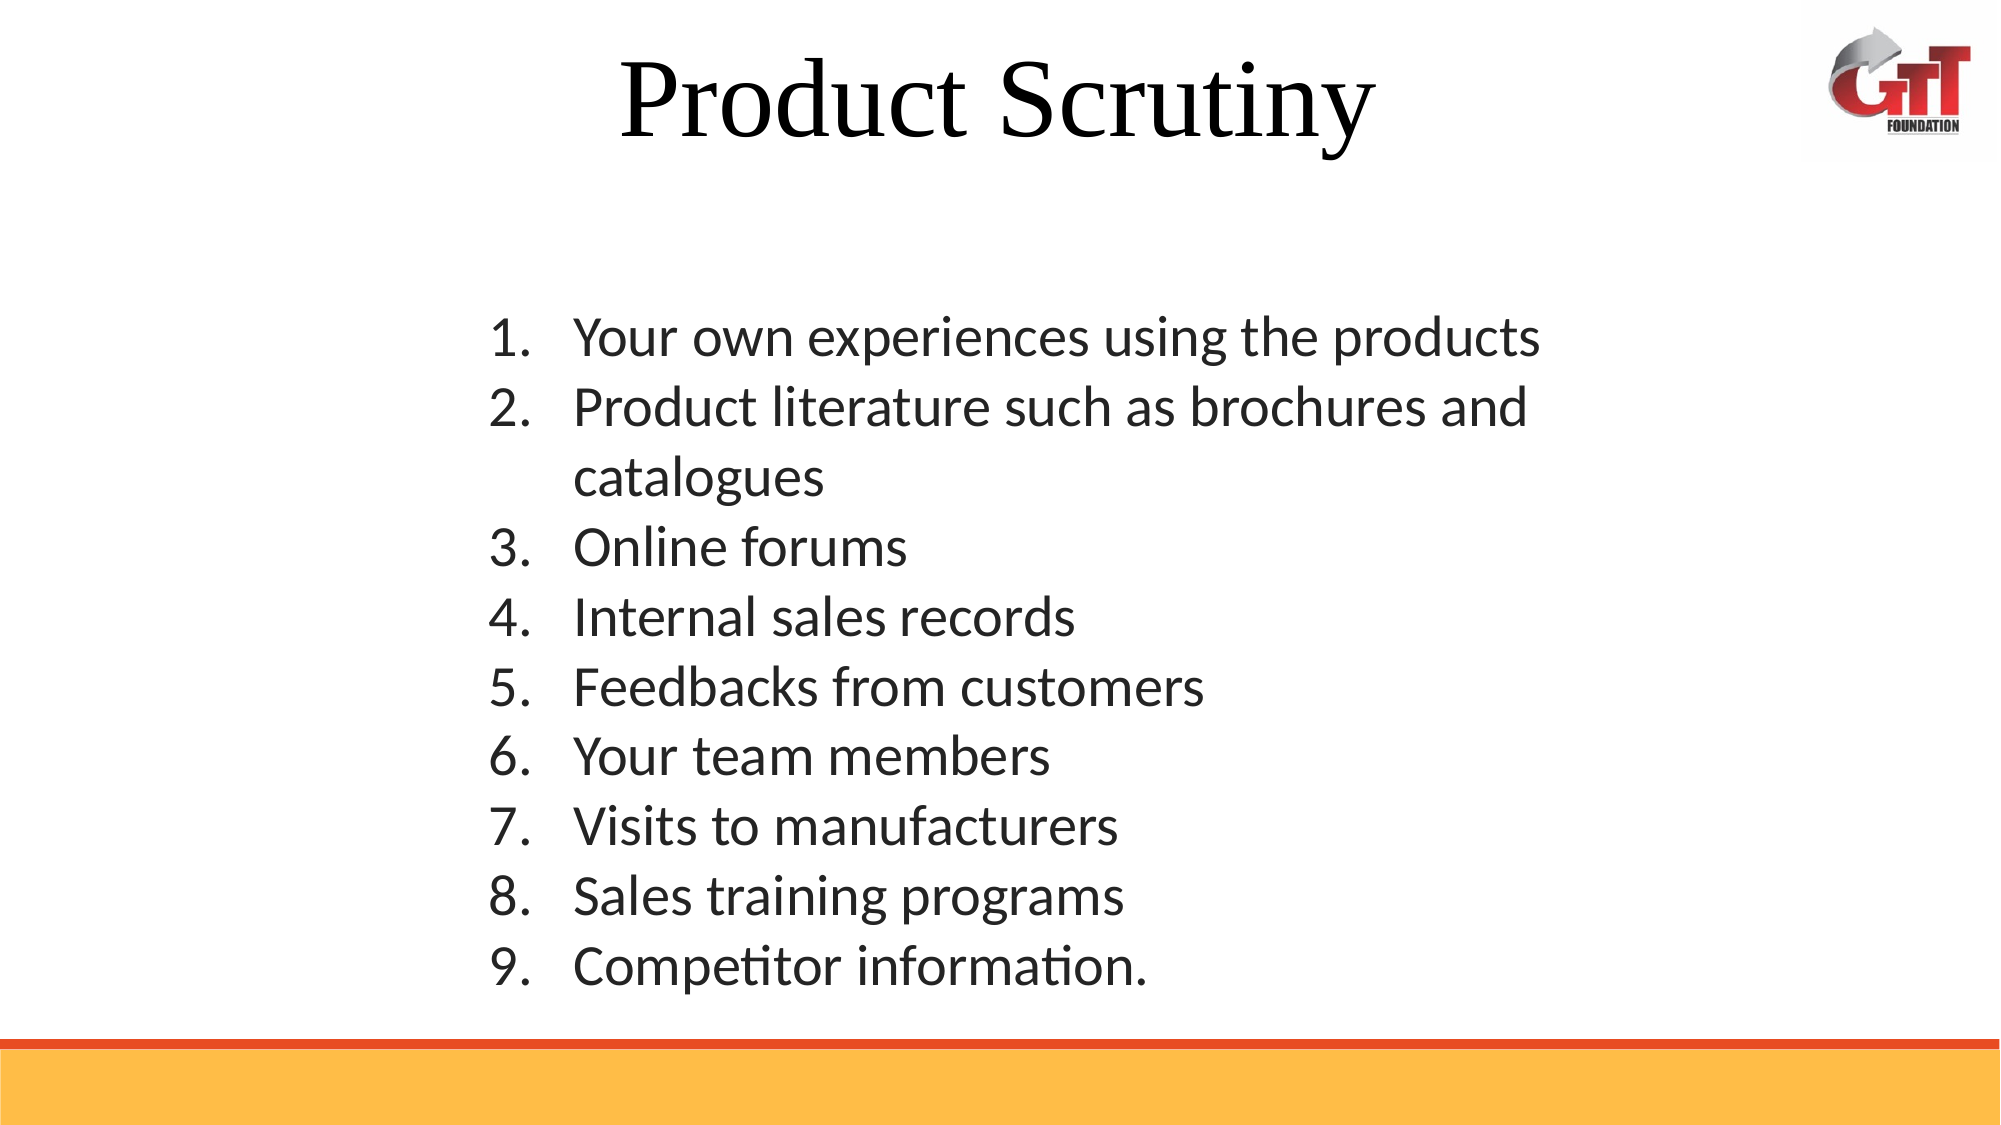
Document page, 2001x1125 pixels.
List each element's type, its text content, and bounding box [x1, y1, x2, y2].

text_box Your own experiences using the products Product literature such as brochures and catalogues Online forums Internal sales records Feedbacks from customers Your team members Visits to manufacturers Sales training programs Competitor information. [474, 290, 1665, 1005]
text_box Product Scrutiny [97, 16, 1798, 167]
picture [1801, 0, 1997, 162]
